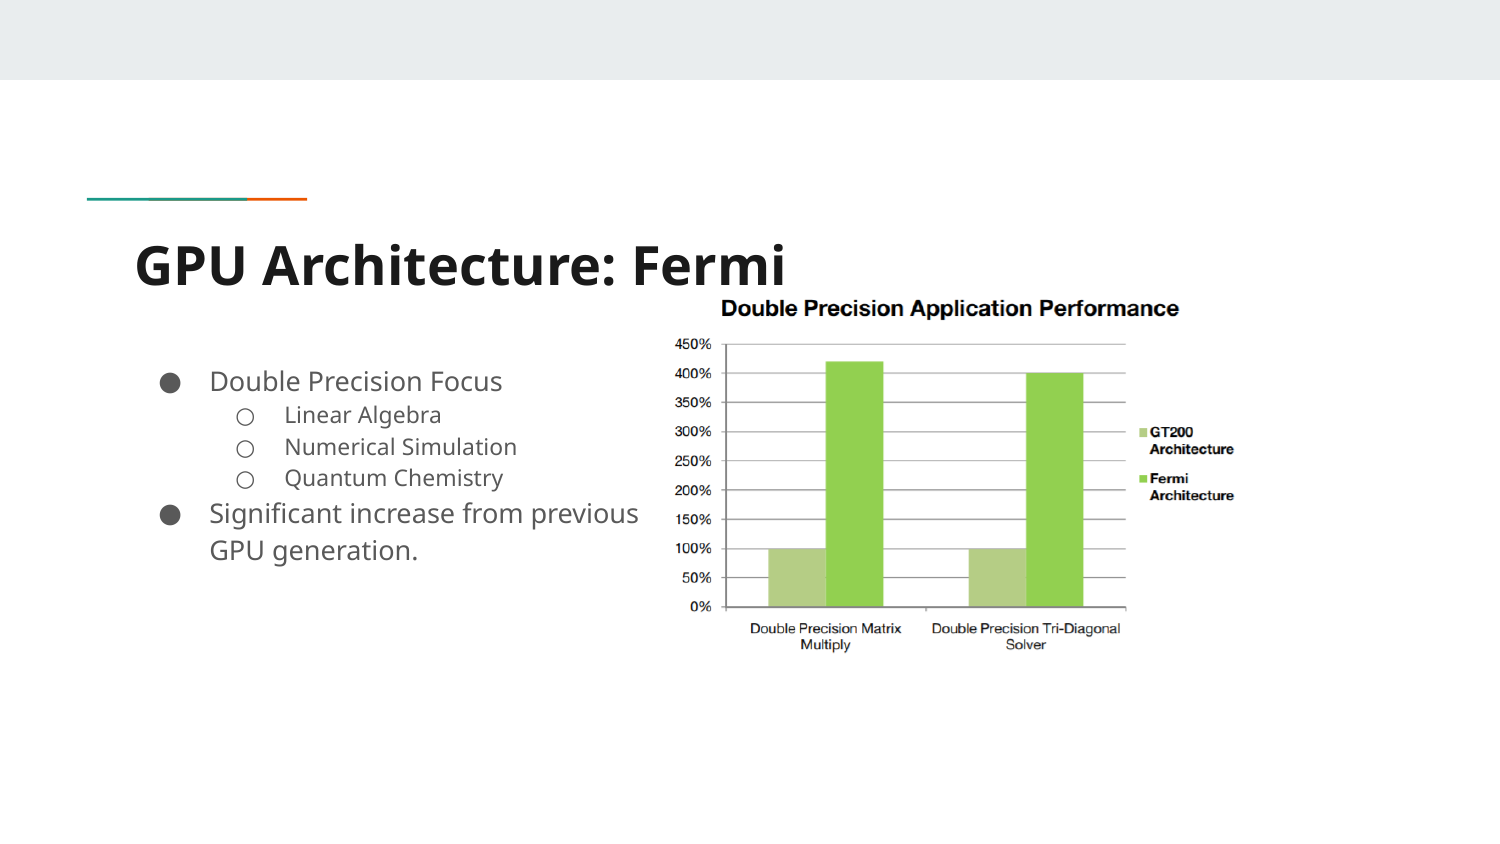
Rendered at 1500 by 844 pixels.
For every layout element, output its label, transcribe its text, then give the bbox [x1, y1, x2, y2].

title GPU Architecture: Fermi [119, 216, 1381, 305]
picture [655, 288, 1255, 661]
list Double Precision Focus Linear Algebra Numerical Simulation Quantum Chemistry Significant increase from previous GPU generation. [119, 344, 656, 716]
